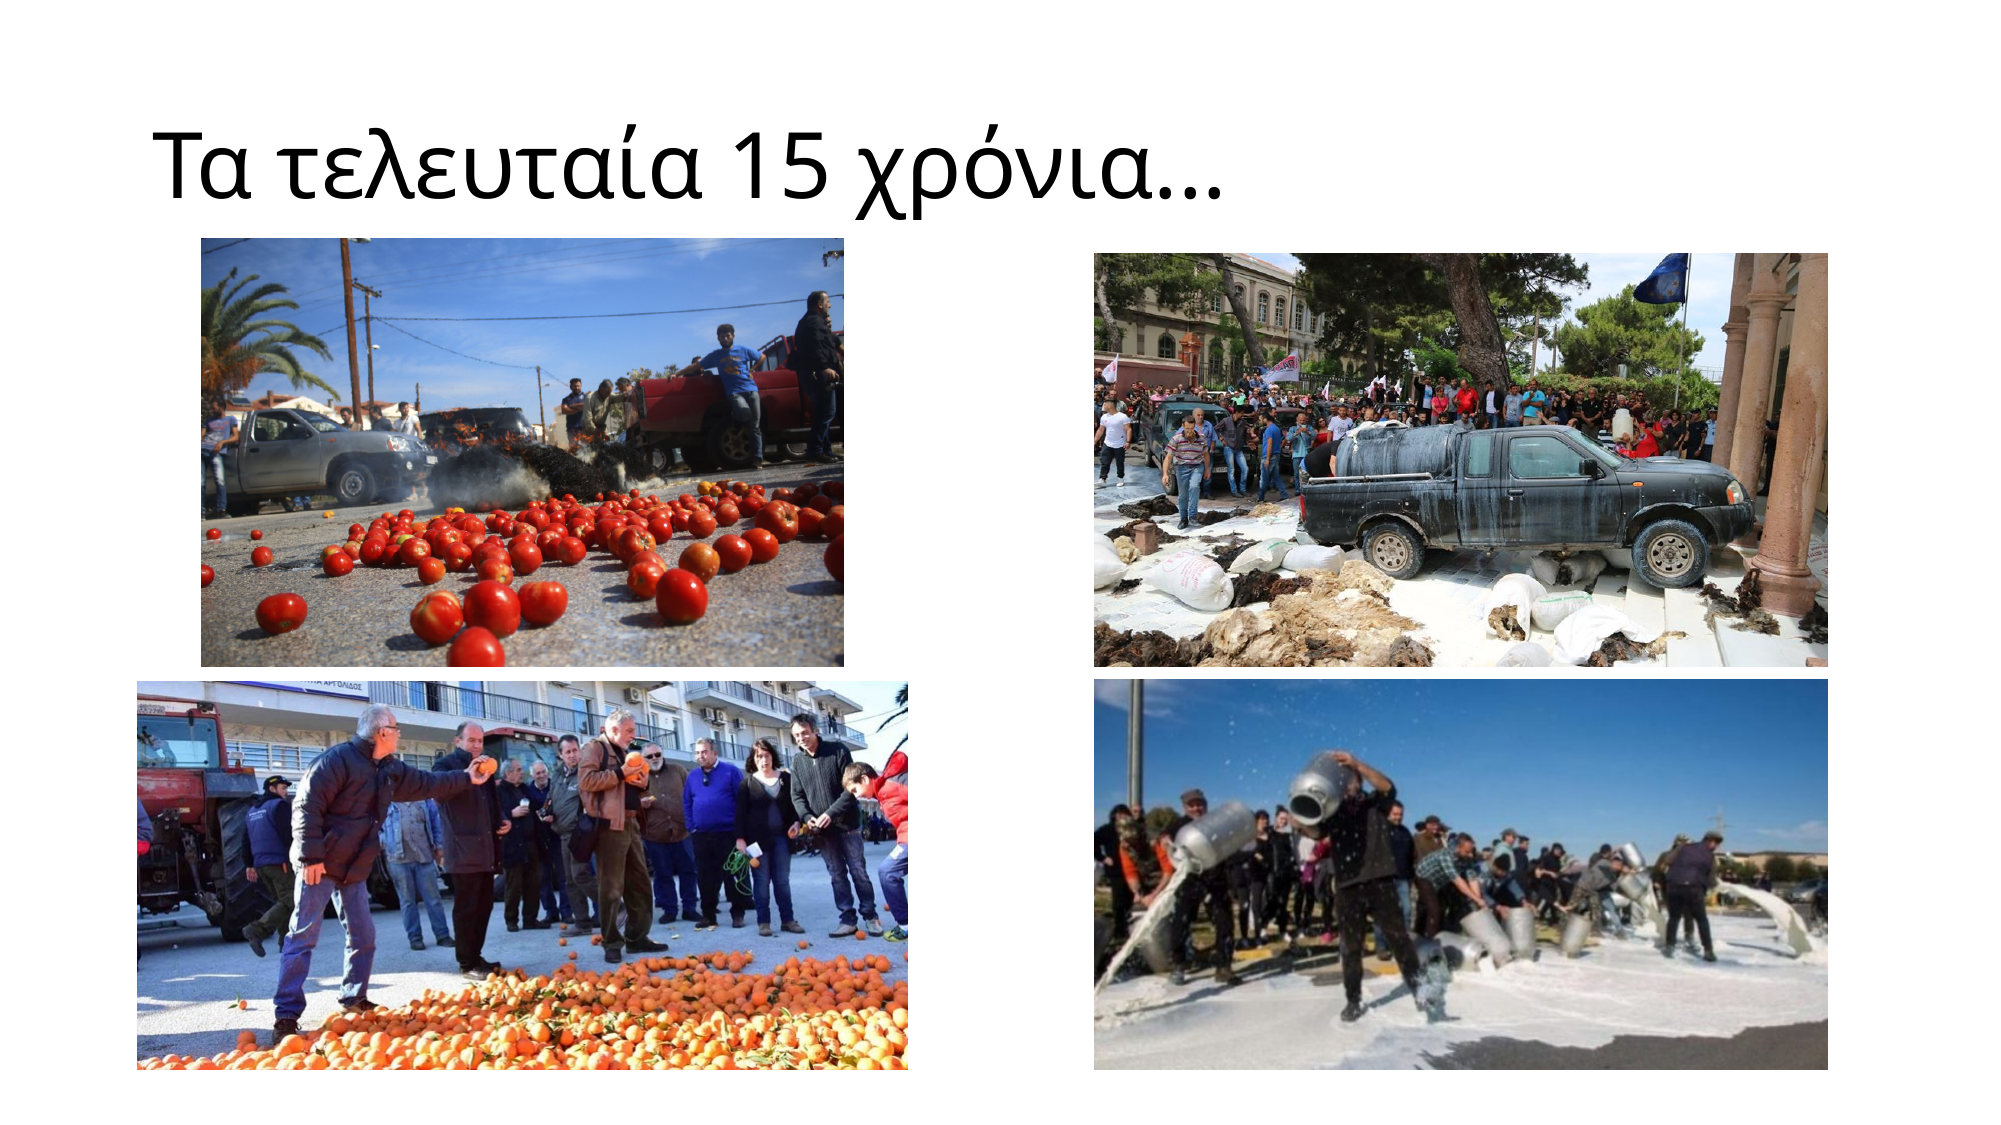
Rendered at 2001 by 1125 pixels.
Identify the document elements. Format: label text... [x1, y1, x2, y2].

picture [1094, 679, 1828, 1070]
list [201, 238, 844, 667]
picture [1094, 253, 1828, 667]
picture [137, 681, 908, 1070]
title Τα τελευταία 15 χρόνια... [137, 59, 1863, 278]
